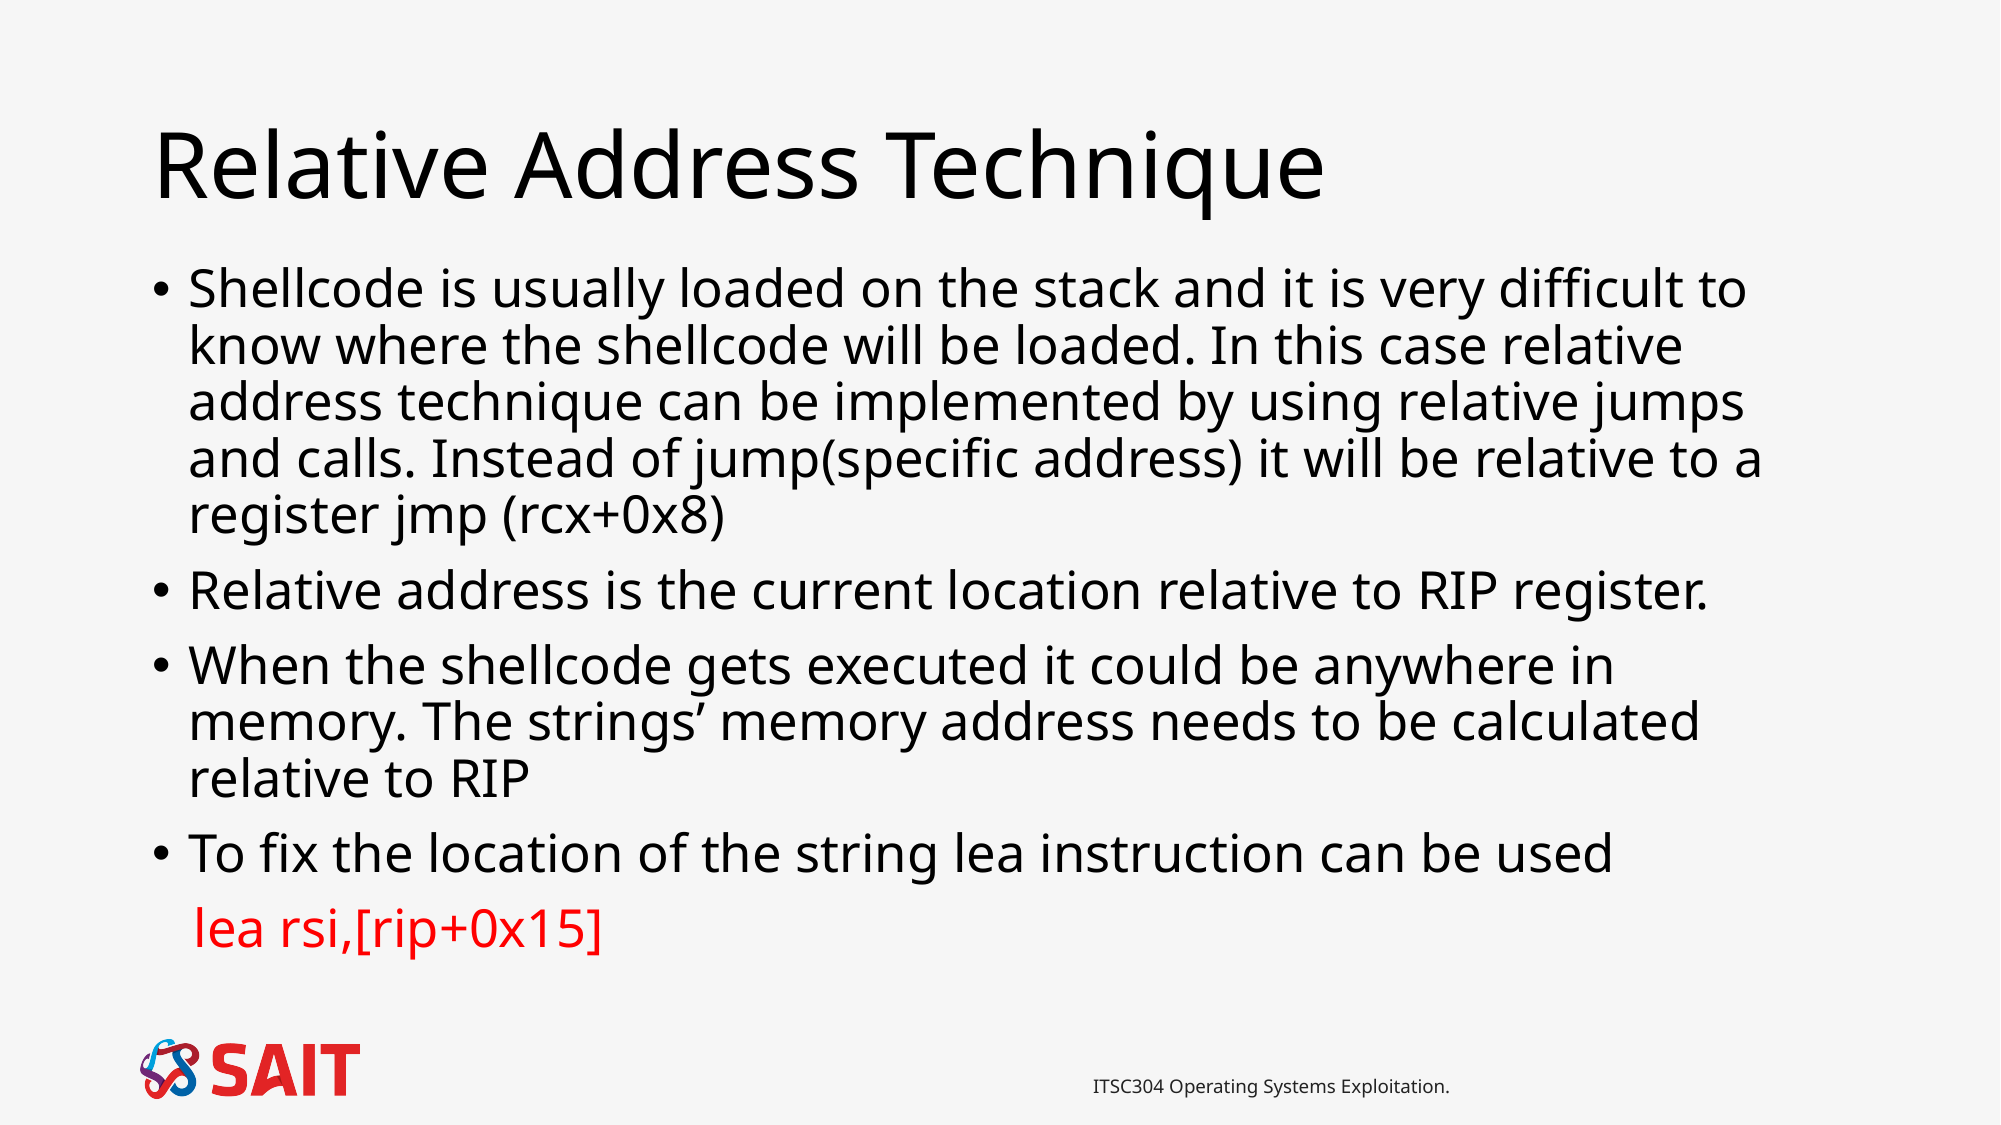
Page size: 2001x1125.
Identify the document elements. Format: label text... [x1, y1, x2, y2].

title Relative Address Technique [137, 59, 1863, 255]
picture [114, 1013, 386, 1125]
list Shellcode is usually loaded on the stack and it is very difficult to know where the shellcode will be loaded. In this case relative address technique can be implemented by using relative jumps and calls. Instead of jump(specific address) it will be relative to a register jmp (rcx+0x8) Relative address is the current location relative to RIP register. When the shellcode gets executed it could be anywhere in memory. The strings’ memory address needs to be calculated relative to RIP To fix the location of the string lea instruction can be used lea rsi,[rip+0x15] [137, 255, 1863, 969]
footer ITSC304 Operating Systems Exploitation. [858, 1048, 1690, 1109]
